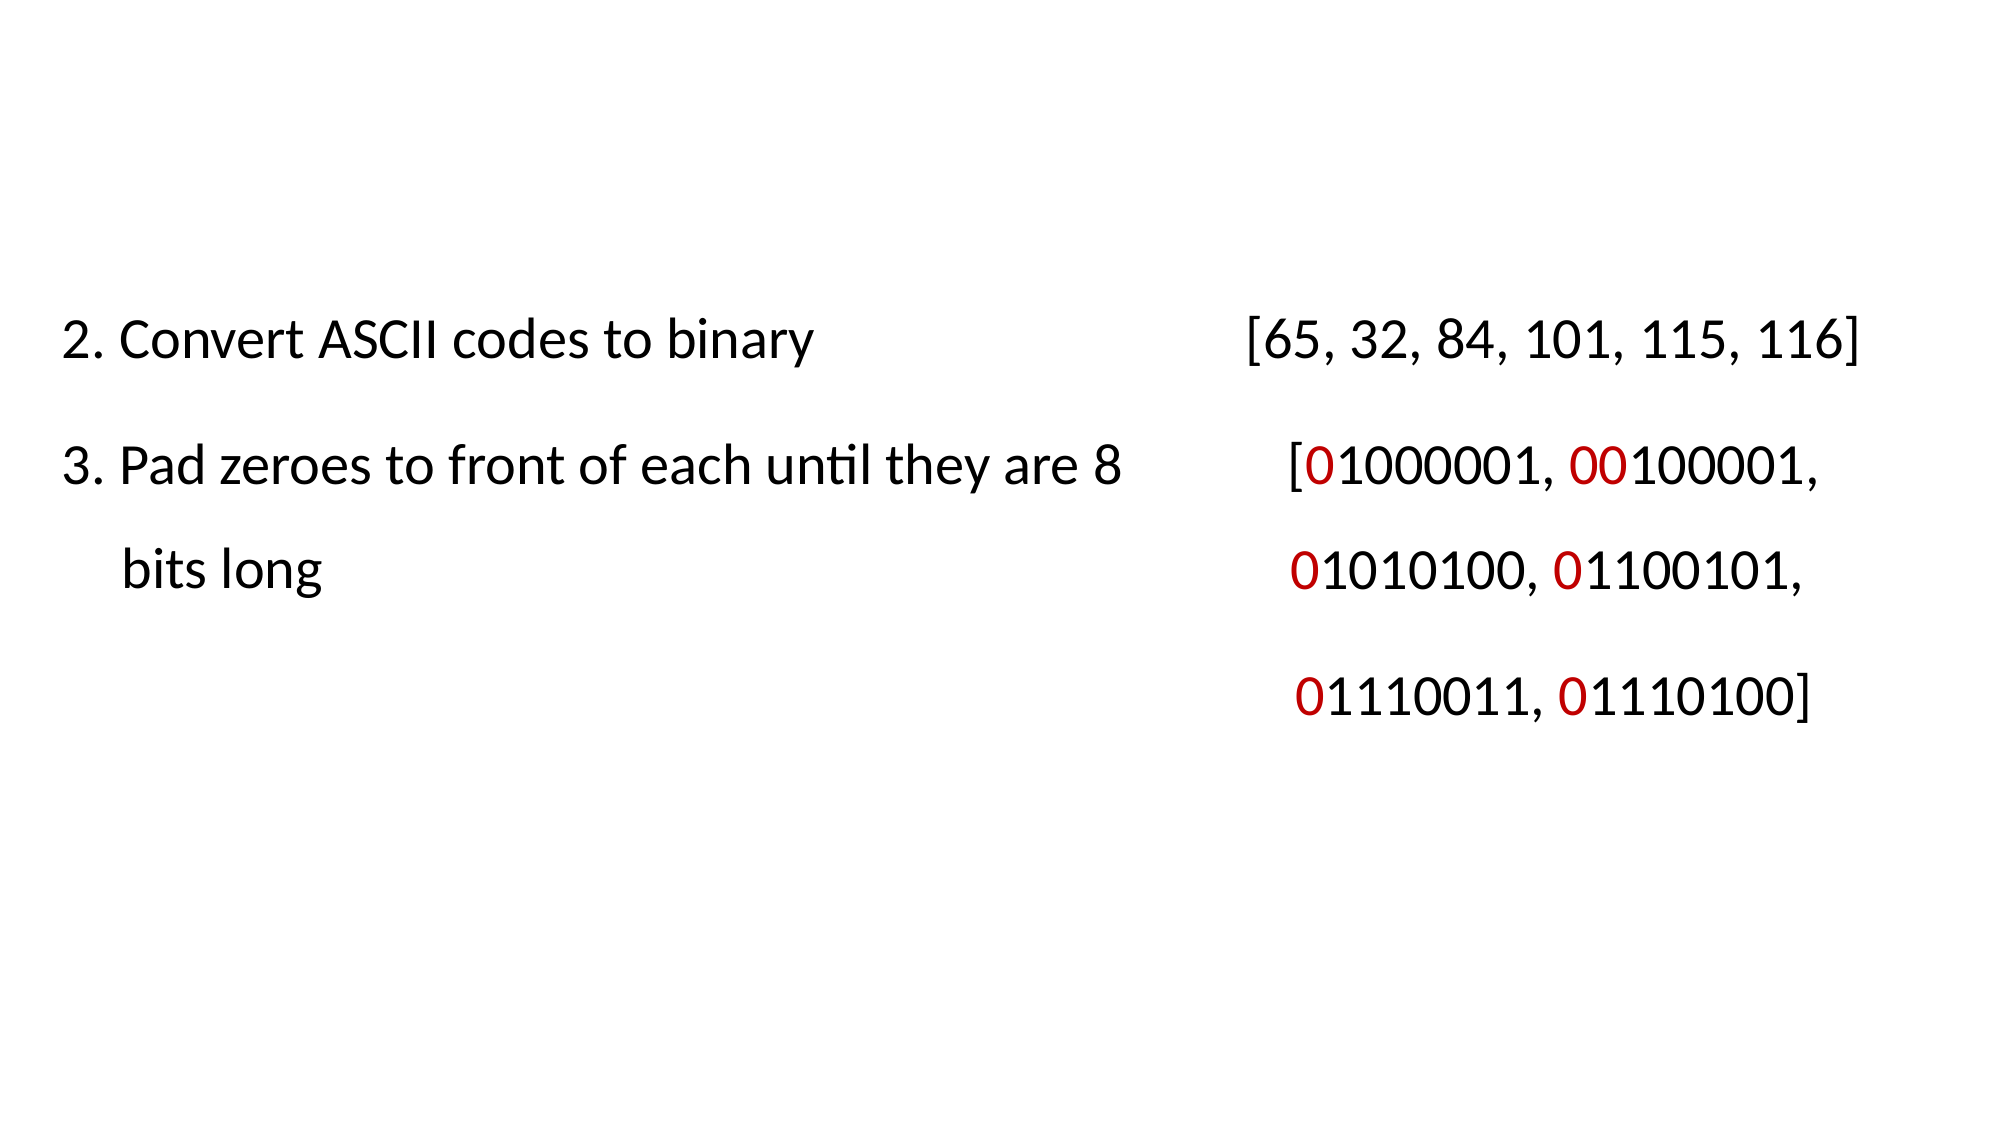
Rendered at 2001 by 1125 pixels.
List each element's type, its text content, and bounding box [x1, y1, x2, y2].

list [65, 32, 84, 101, 115, 116] [01000001, 00100001, 01010100, 01100101, 01110011, 01110100] [1220, 257, 1888, 972]
text_box 2. Convert ASCII codes to binary 3. Pad zeroes to front of each until they are 8 bits long [46, 257, 1200, 972]
